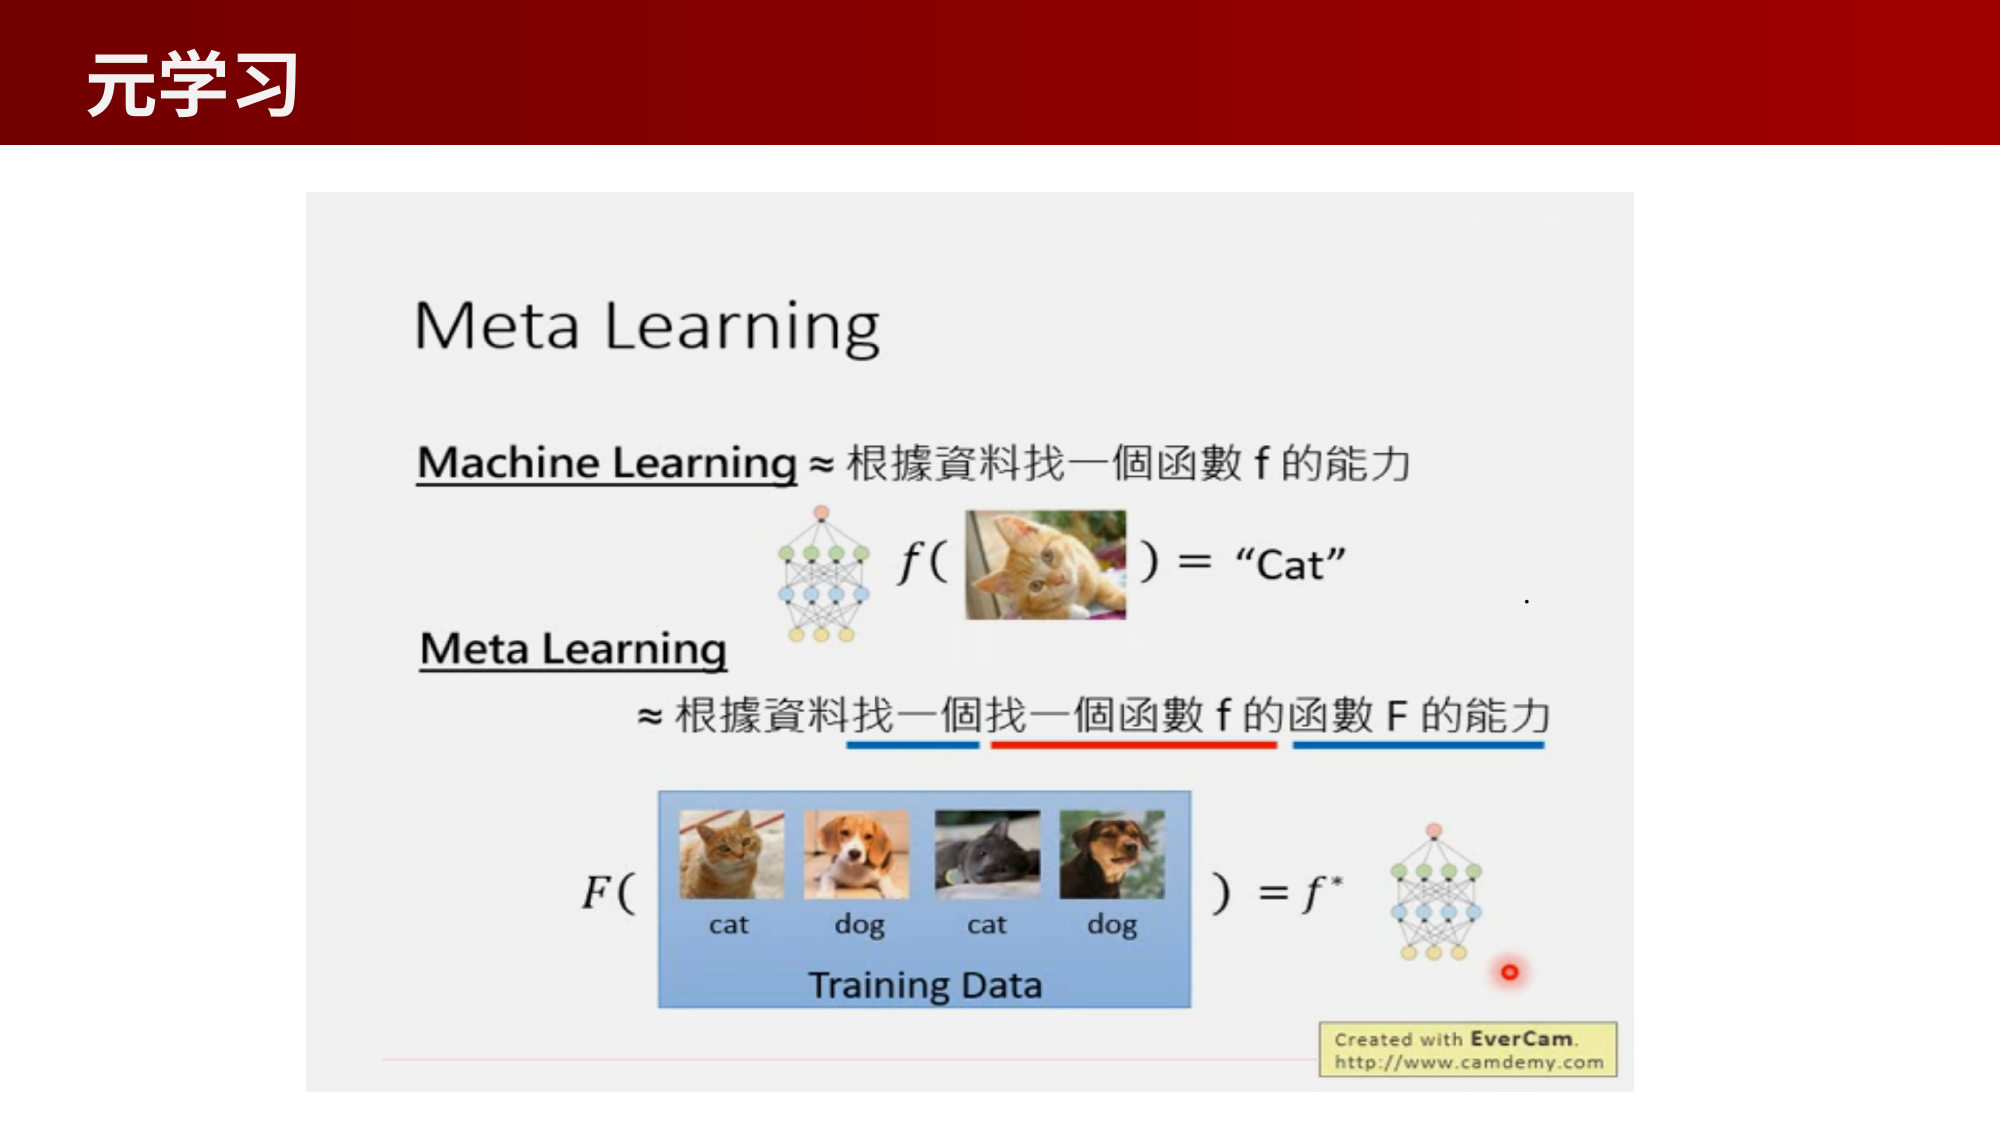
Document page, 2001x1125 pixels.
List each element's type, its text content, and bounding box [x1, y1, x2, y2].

picture [306, 192, 1634, 1093]
title 元学习 [70, 13, 1940, 134]
